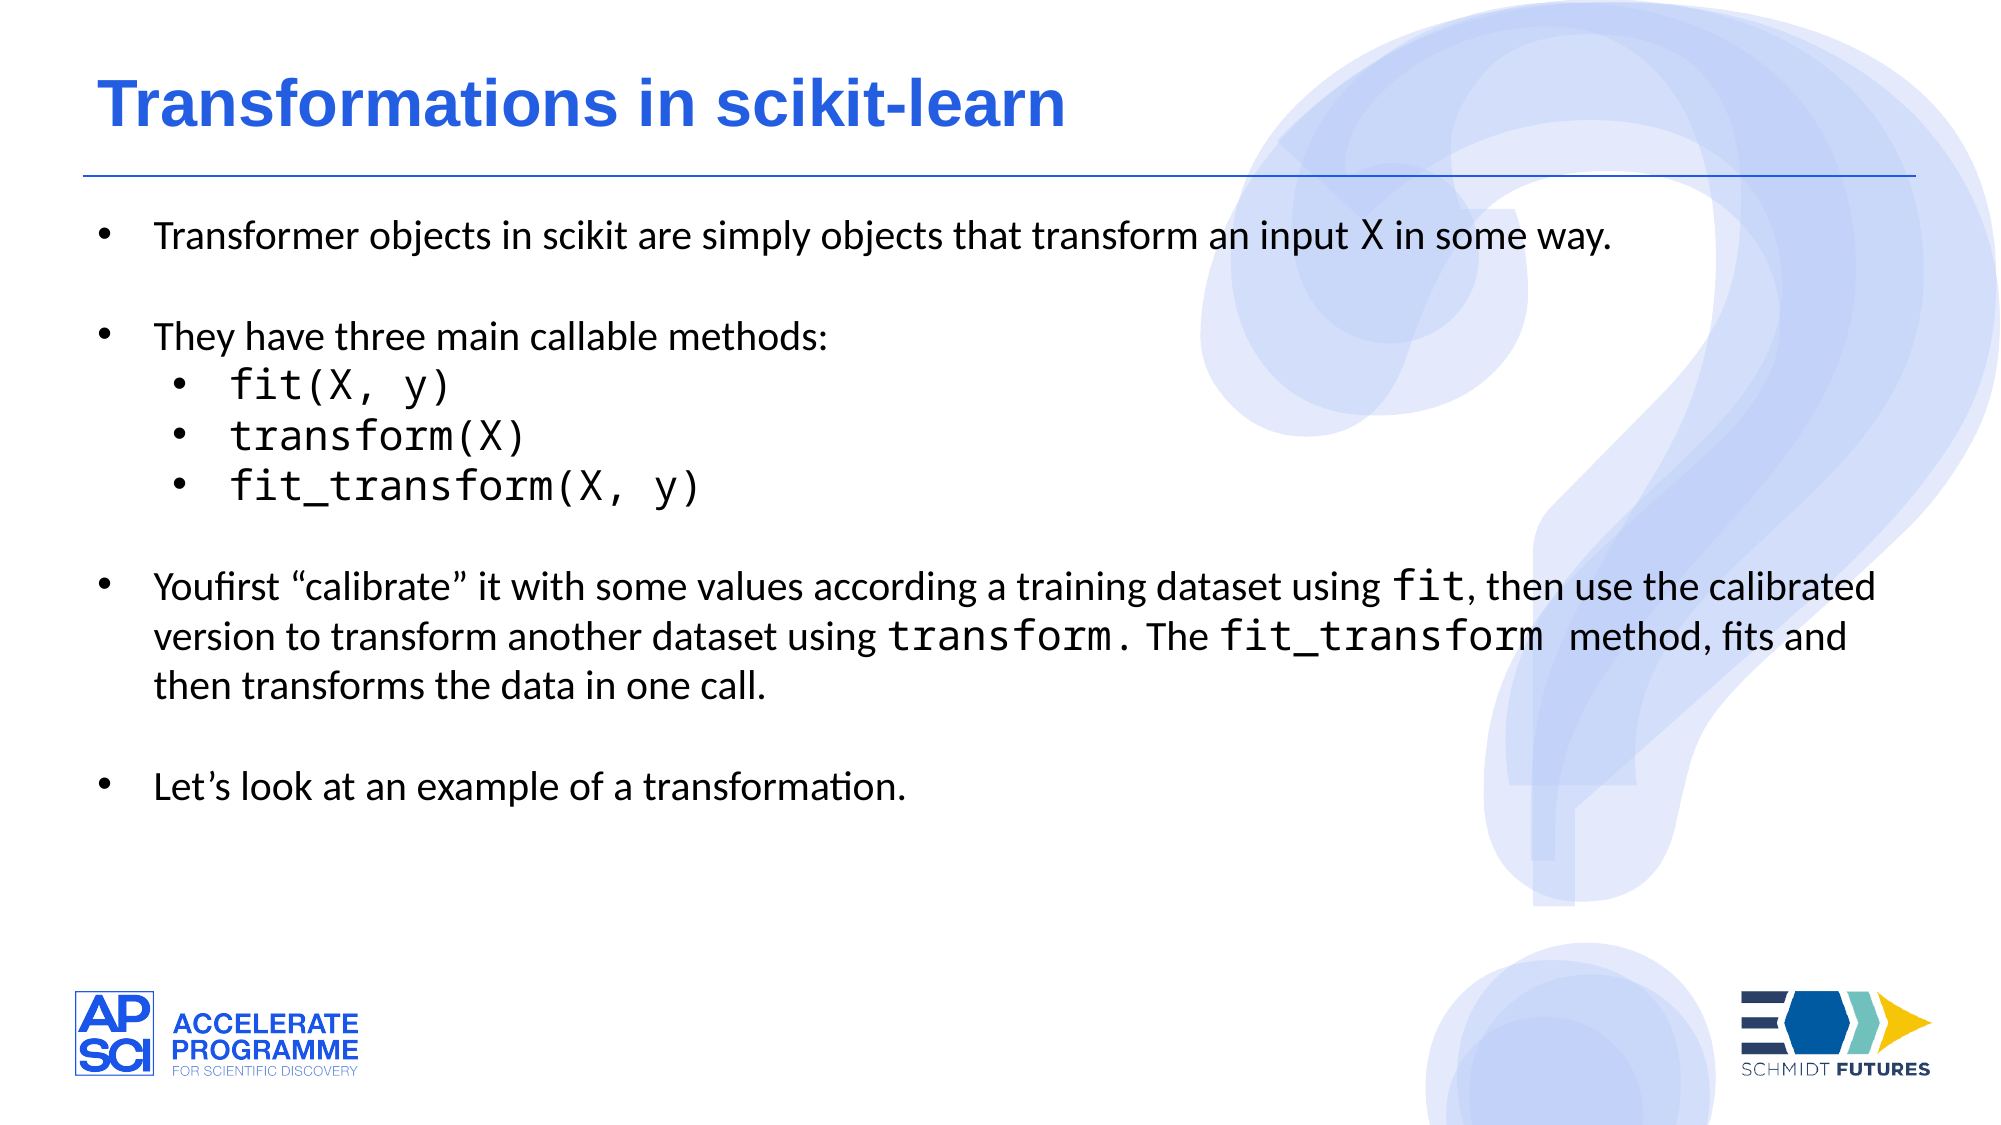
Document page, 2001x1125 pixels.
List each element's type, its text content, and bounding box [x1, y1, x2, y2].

picture [1741, 991, 1933, 1076]
picture [75, 991, 358, 1076]
text_box Transformer objects in scikit are simply objects that transform an input X in some way. They have three main callable methods: fit(X, y) transform(X) fit_transform(X, y) Youfirst “calibrate” it with some values according a training dataset using fit, then use the calibrated version to transform another dataset using transform. The fit_transform method, fits and then transforms the data in one call. Let’s look at an example of a transformation. [82, 200, 1916, 866]
list Transformations in scikit-learn [82, 61, 1916, 166]
